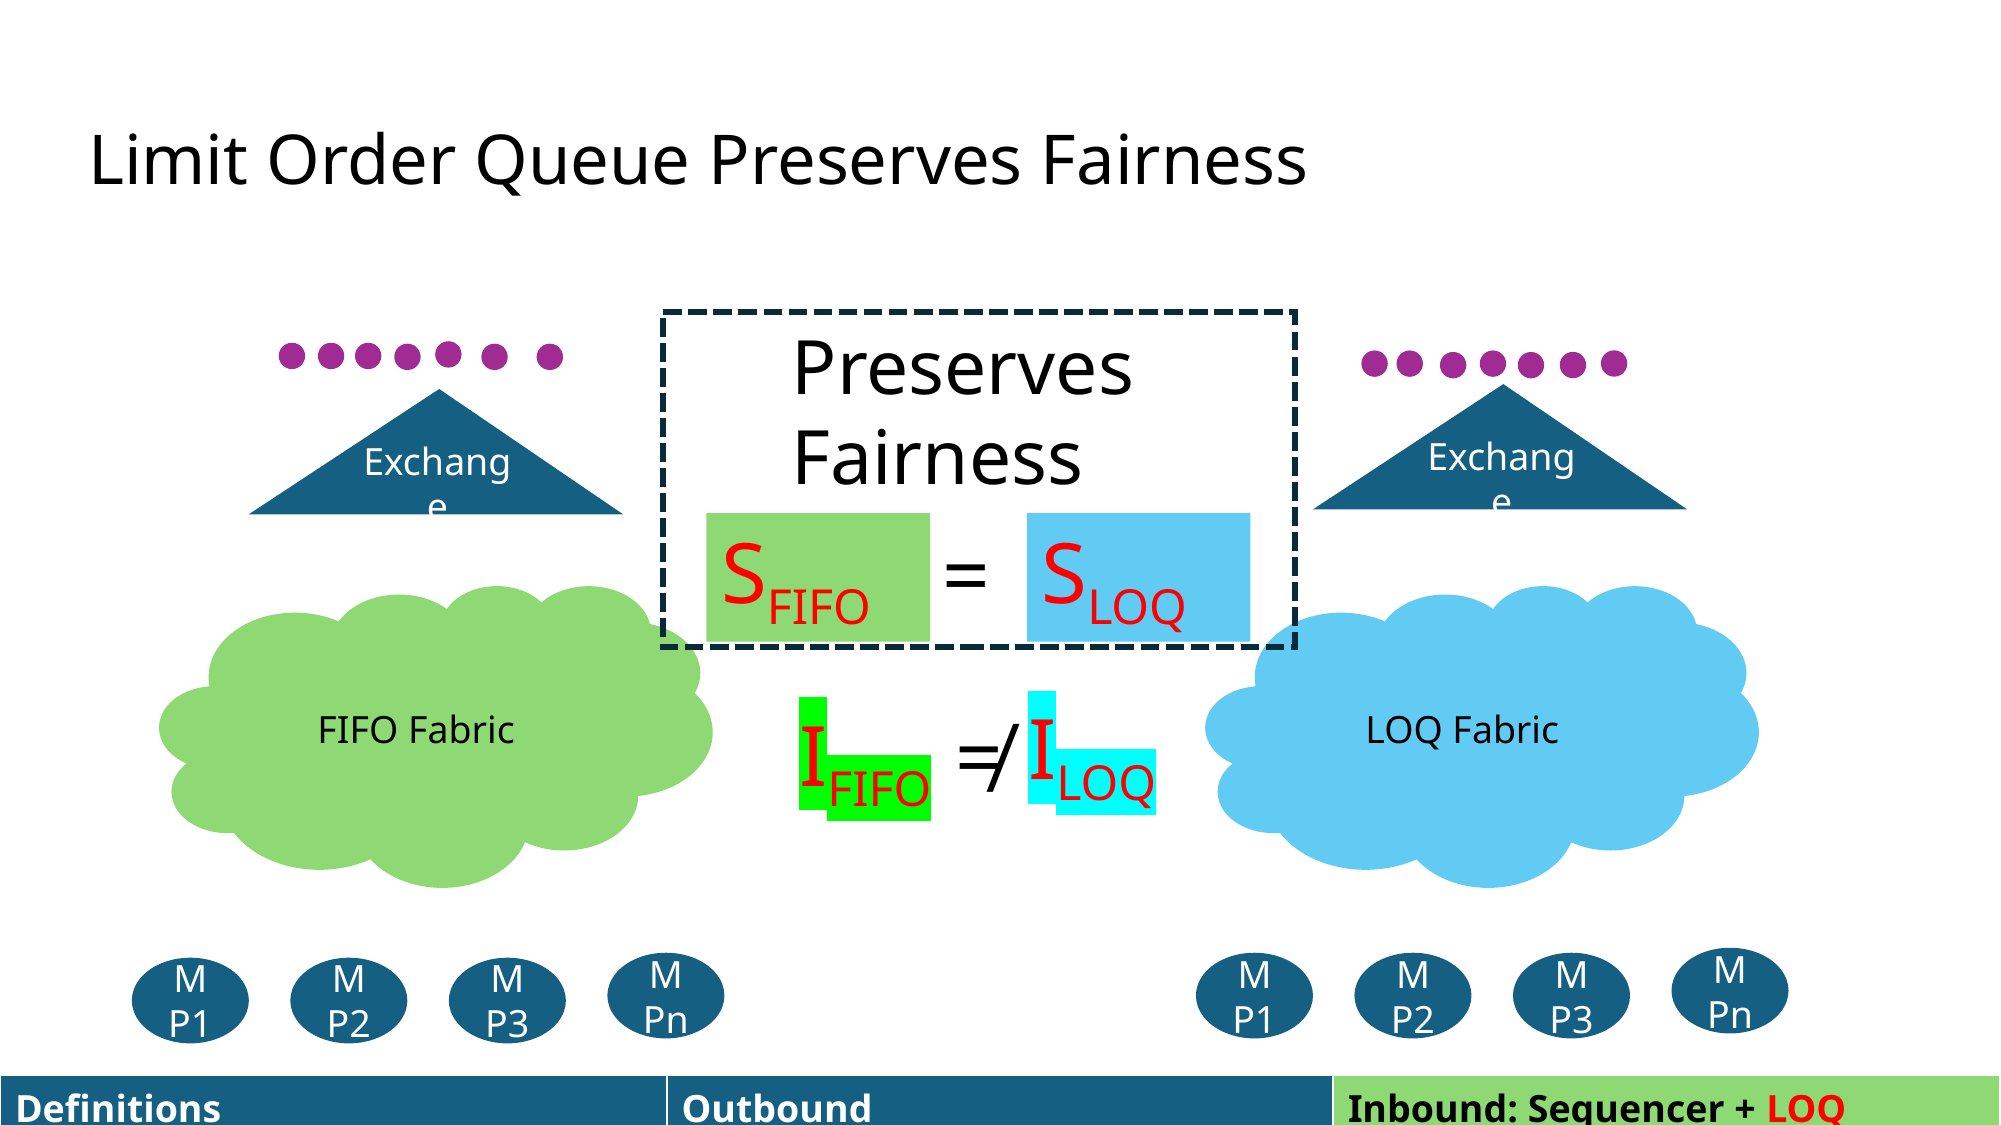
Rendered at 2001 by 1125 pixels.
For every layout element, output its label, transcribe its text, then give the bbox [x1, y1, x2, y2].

text_box ≠ [940, 696, 1027, 812]
text_box [277, 341, 307, 371]
text_box [479, 342, 510, 372]
text_box MP2 [288, 956, 409, 1045]
text_box LOQ Fabric [1203, 584, 1761, 890]
title Limit Order Queue Preserves Fairness [68, 97, 1932, 223]
text_box MP2 [1352, 951, 1474, 1040]
text_box Preserves Fairness [776, 312, 1203, 508]
text_box [661, 311, 1297, 648]
table_header Inbound: Sequencer + LOQ [1334, 1076, 1999, 1125]
text_box [1599, 348, 1629, 379]
text_box [1438, 350, 1468, 380]
text_box [1359, 348, 1390, 379]
text_box [353, 341, 383, 371]
text_box MP3 [1511, 951, 1632, 1040]
table_header Outbound [668, 1076, 1332, 1125]
text_box [1394, 348, 1425, 379]
text_box MPn [1669, 946, 1791, 1036]
text_box ILOQ [1013, 689, 1182, 818]
text_box [1478, 348, 1508, 379]
text_box IFIFO [784, 695, 954, 824]
table_header Definitions [1, 1076, 666, 1125]
text_box MPn [605, 951, 727, 1040]
text_box [535, 342, 565, 372]
text_box Exchange [1307, 382, 1693, 511]
text_box MP1 [1194, 951, 1315, 1040]
text_box MP1 [130, 956, 251, 1045]
text_box [1558, 350, 1588, 380]
text_box MP3 [447, 956, 568, 1045]
text_box [392, 342, 423, 372]
text_box [316, 341, 346, 371]
text_box [1516, 350, 1546, 380]
text_box [433, 339, 464, 370]
text_box FIFO Fabric [157, 584, 715, 890]
text_box Exchange [243, 387, 629, 516]
